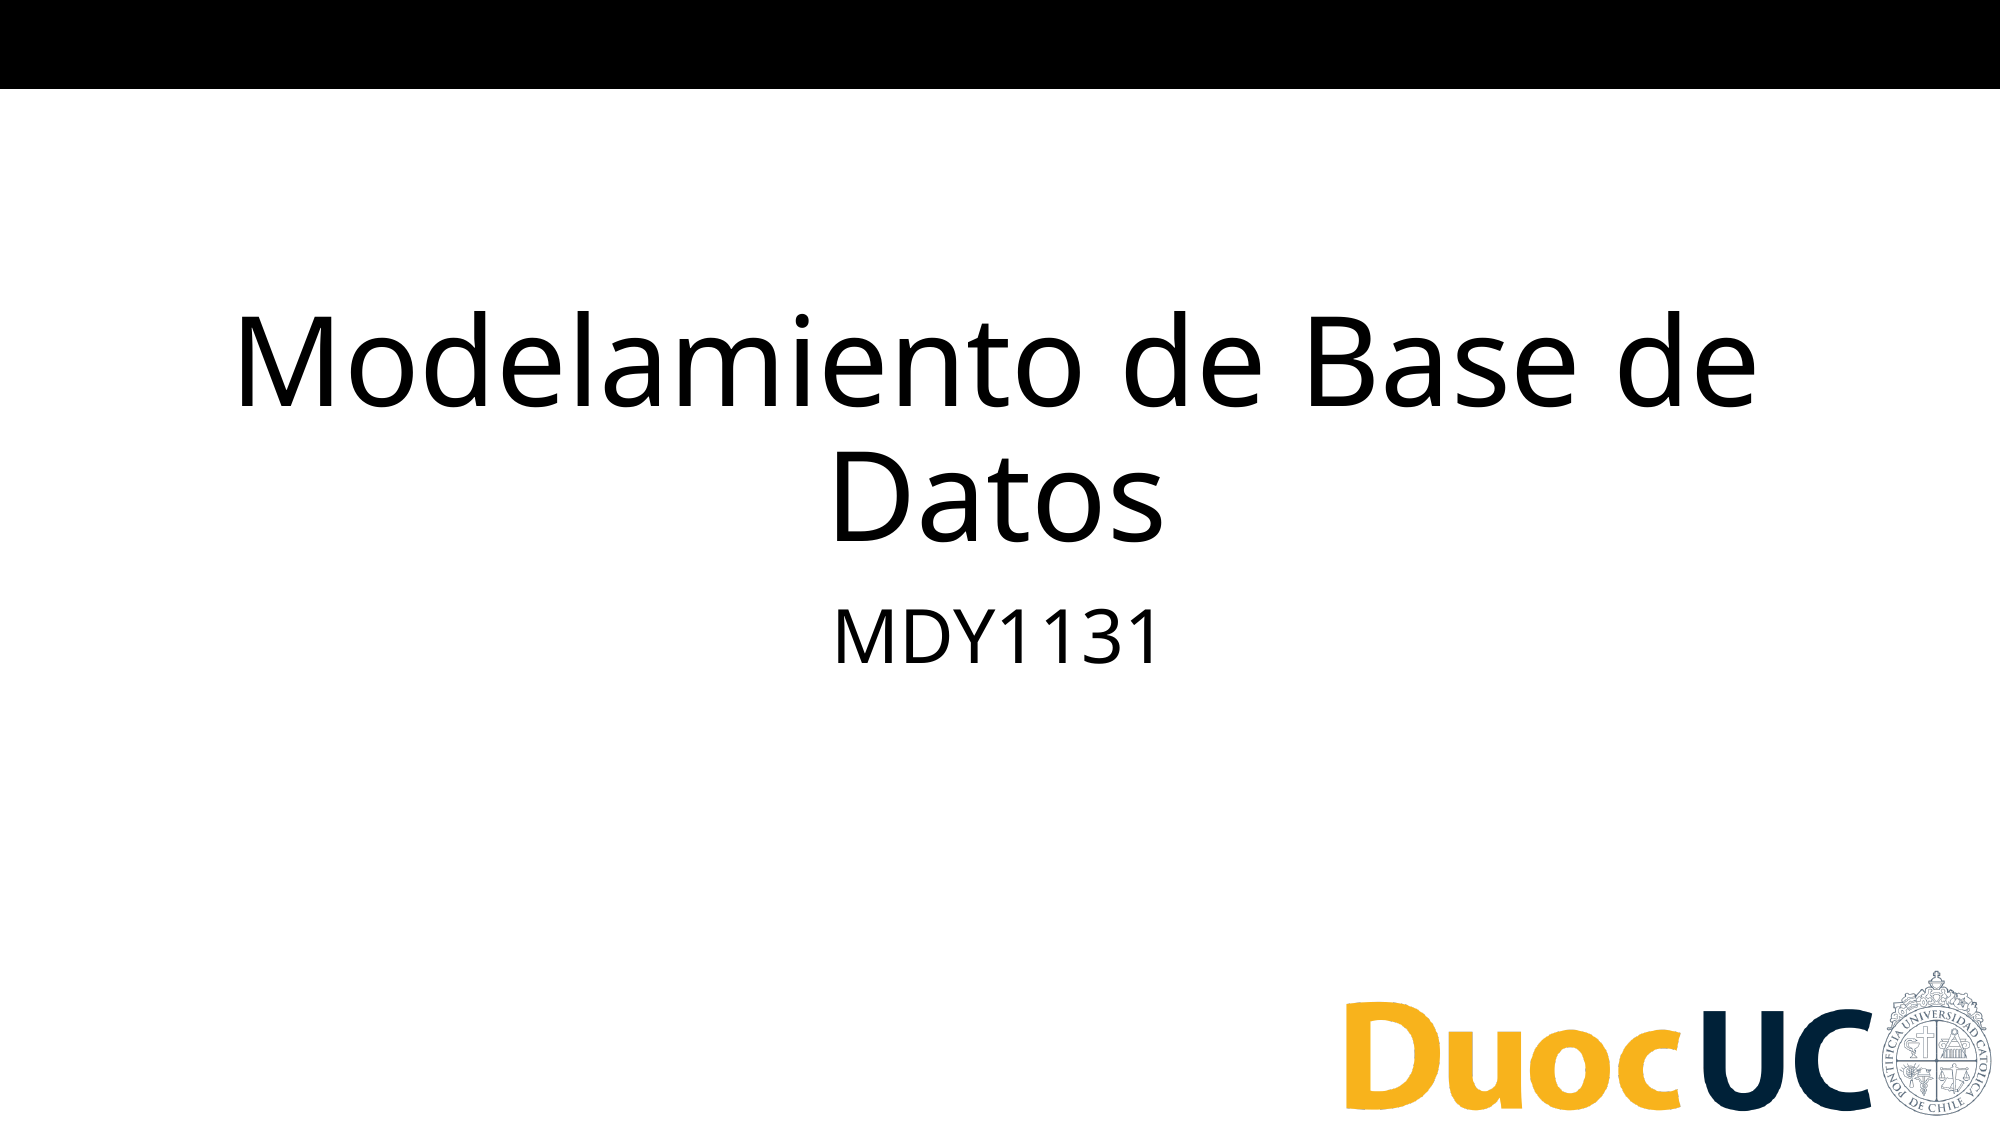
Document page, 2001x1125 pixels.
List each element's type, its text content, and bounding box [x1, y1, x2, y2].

subtitle MDY1131 [249, 590, 1750, 863]
picture [0, 0, 2000, 89]
picture [1336, 961, 2000, 1125]
title Modelamiento de Base de Datos [31, 184, 1962, 576]
